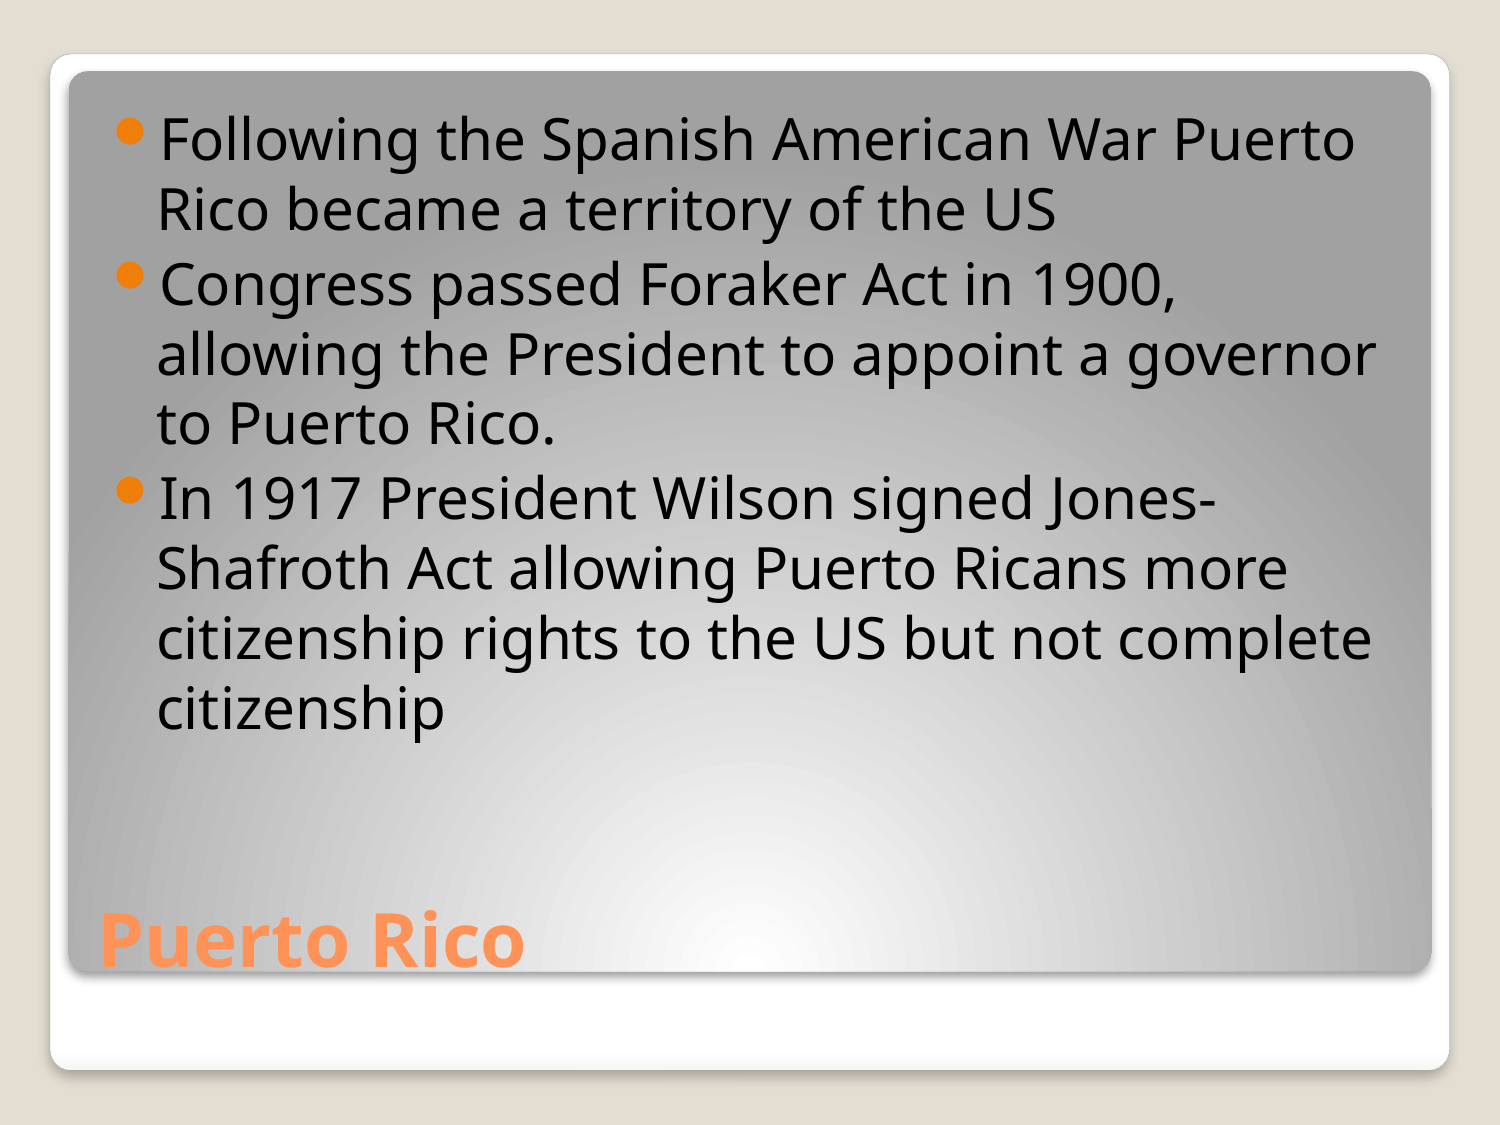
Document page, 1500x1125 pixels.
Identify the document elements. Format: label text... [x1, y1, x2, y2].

title Puerto Rico [82, 817, 1425, 990]
list Following the Spanish American War Puerto Rico became a territory of the US Congress passed Foraker Act in 1900, allowing the President to appoint a governor to Puerto Rico. In 1917 President Wilson signed Jones-Shafroth Act allowing Puerto Ricans more citizenship rights to the US but not complete citizenship [82, 86, 1425, 774]
